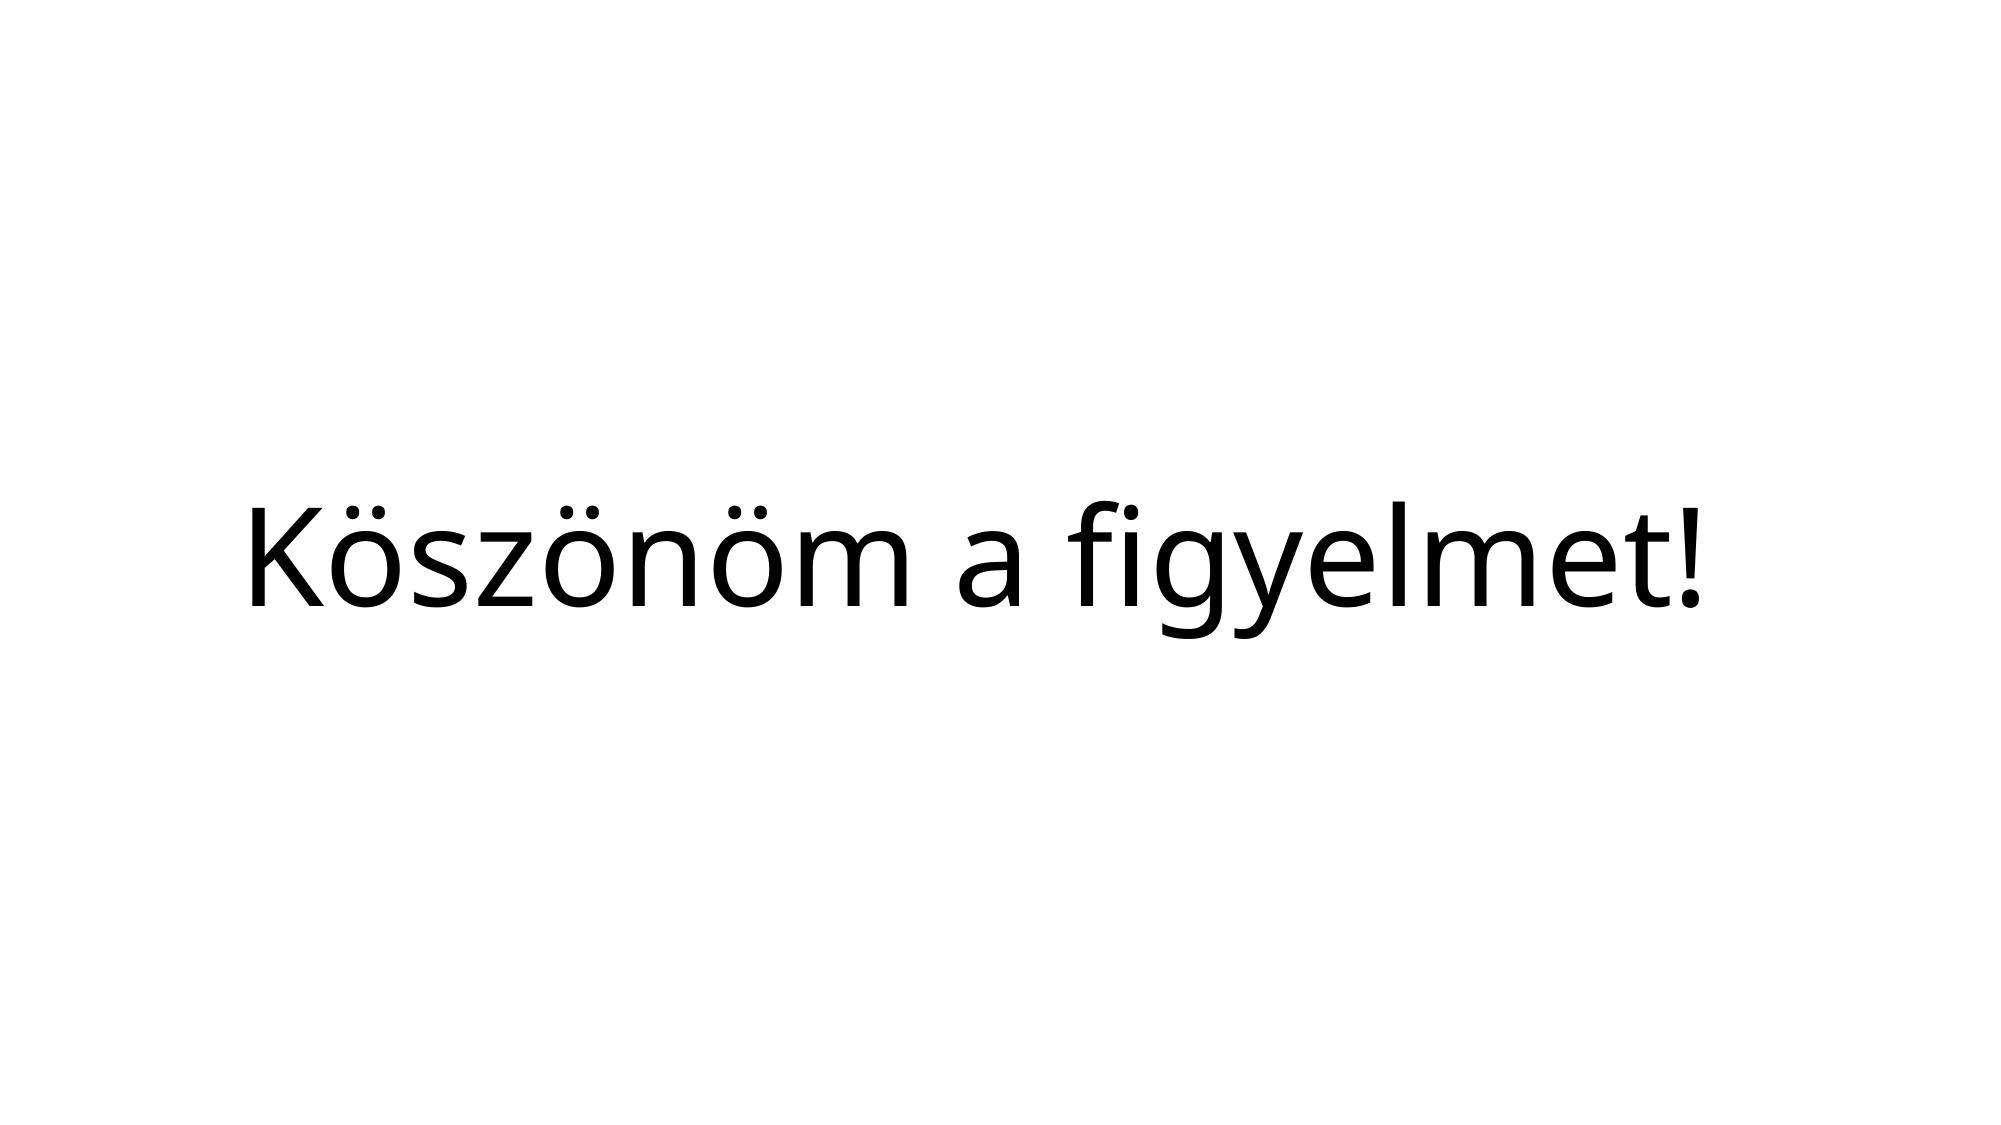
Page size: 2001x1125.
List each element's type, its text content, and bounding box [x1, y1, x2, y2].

title Köszönöm a figyelmet! [112, 453, 1838, 672]
